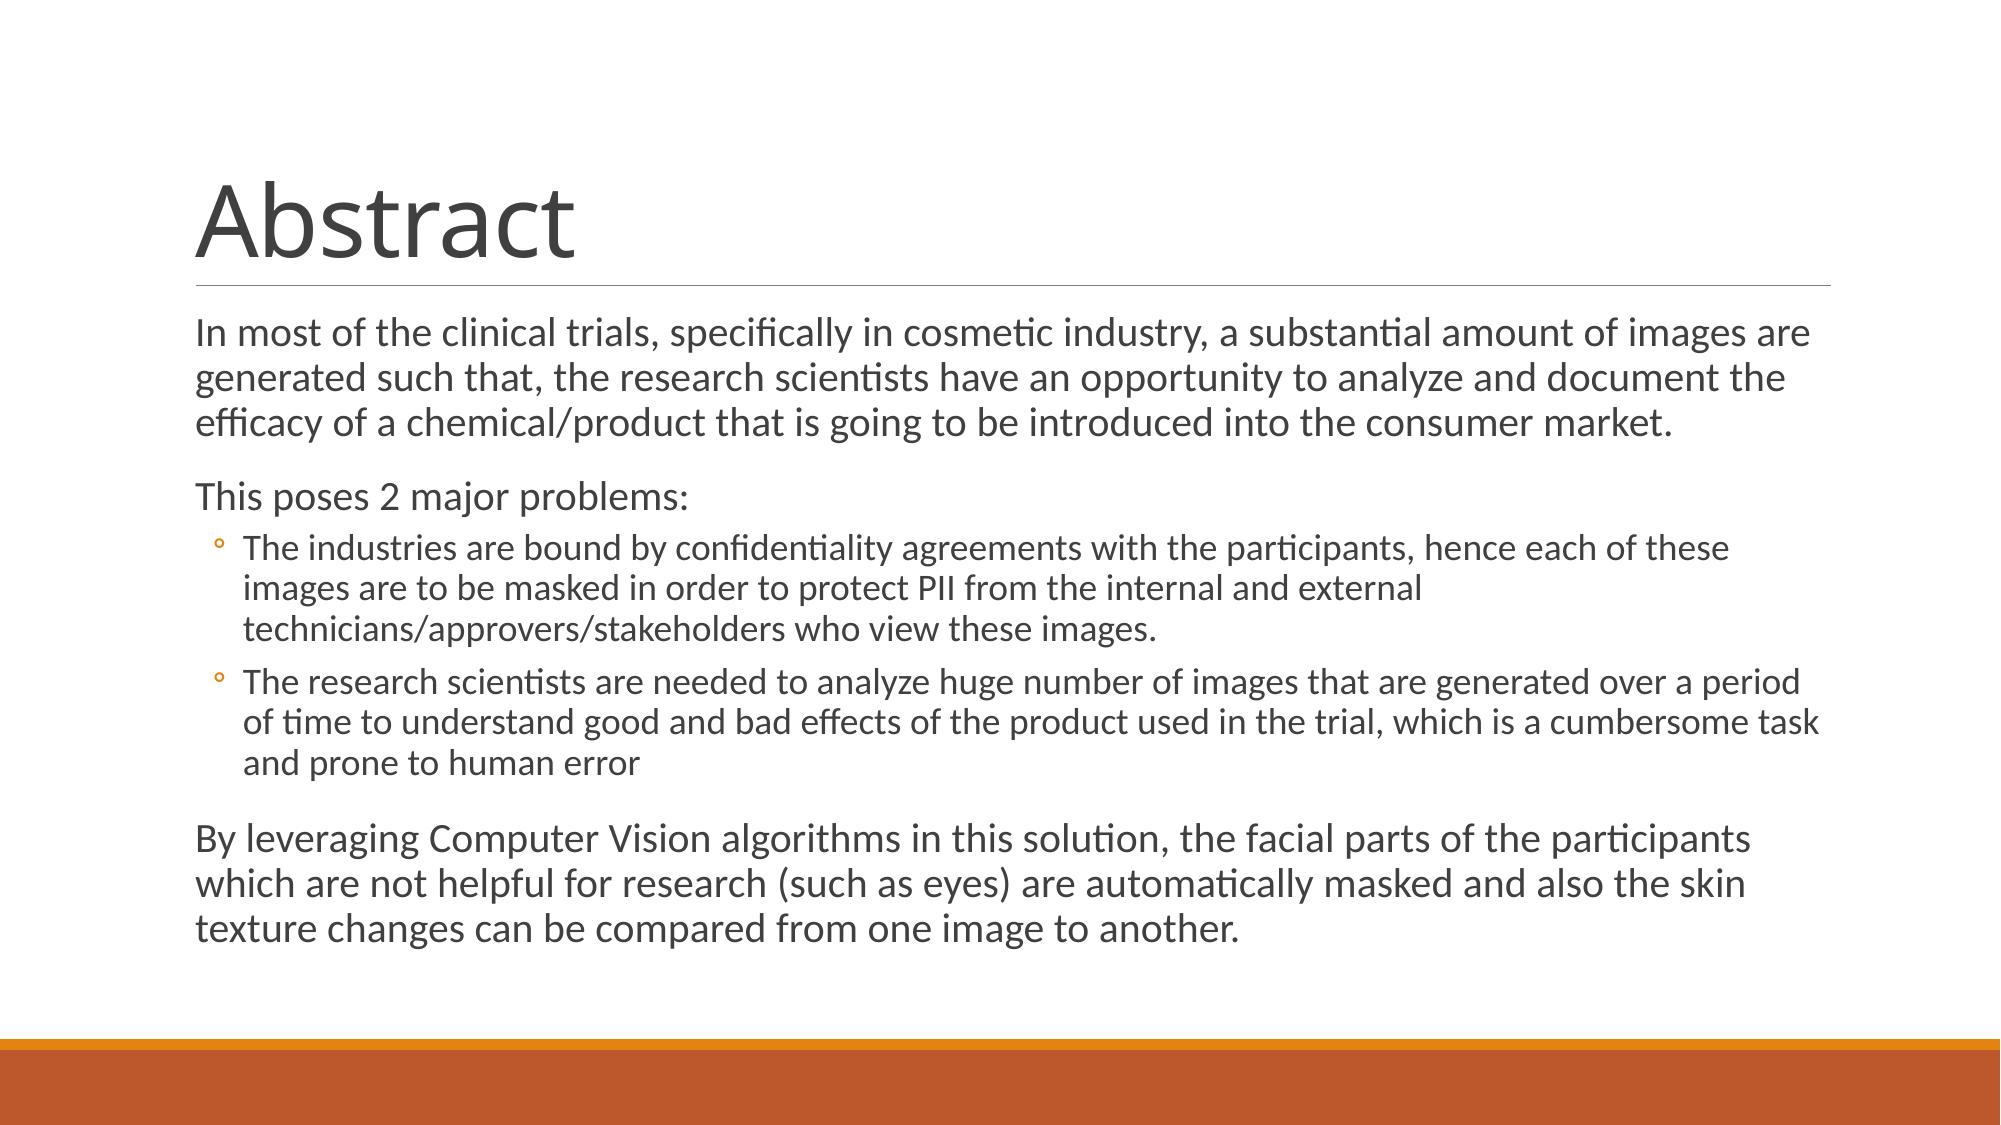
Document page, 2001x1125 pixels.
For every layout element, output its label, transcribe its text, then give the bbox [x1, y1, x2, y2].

title Abstract [180, 47, 1830, 285]
list In most of the clinical trials, specifically in cosmetic industry, a substantial amount of images are generated such that, the research scientists have an opportunity to analyze and document the efficacy of a chemical/product that is going to be introduced into the consumer market. This poses 2 major problems: The industries are bound by confidentiality agreements with the participants, hence each of these images are to be masked in order to protect PII from the internal and external technicians/approvers/stakeholders who view these images. The research scientists are needed to analyze huge number of images that are generated over a period of time to understand good and bad effects of the product used in the trial, which is a cumbersome task and prone to human error By leveraging Computer Vision algorithms in this solution, the facial parts of the participants which are not helpful for research (such as eyes) are automatically masked and also the skin texture changes can be compared from one image to another. [180, 302, 1830, 963]
